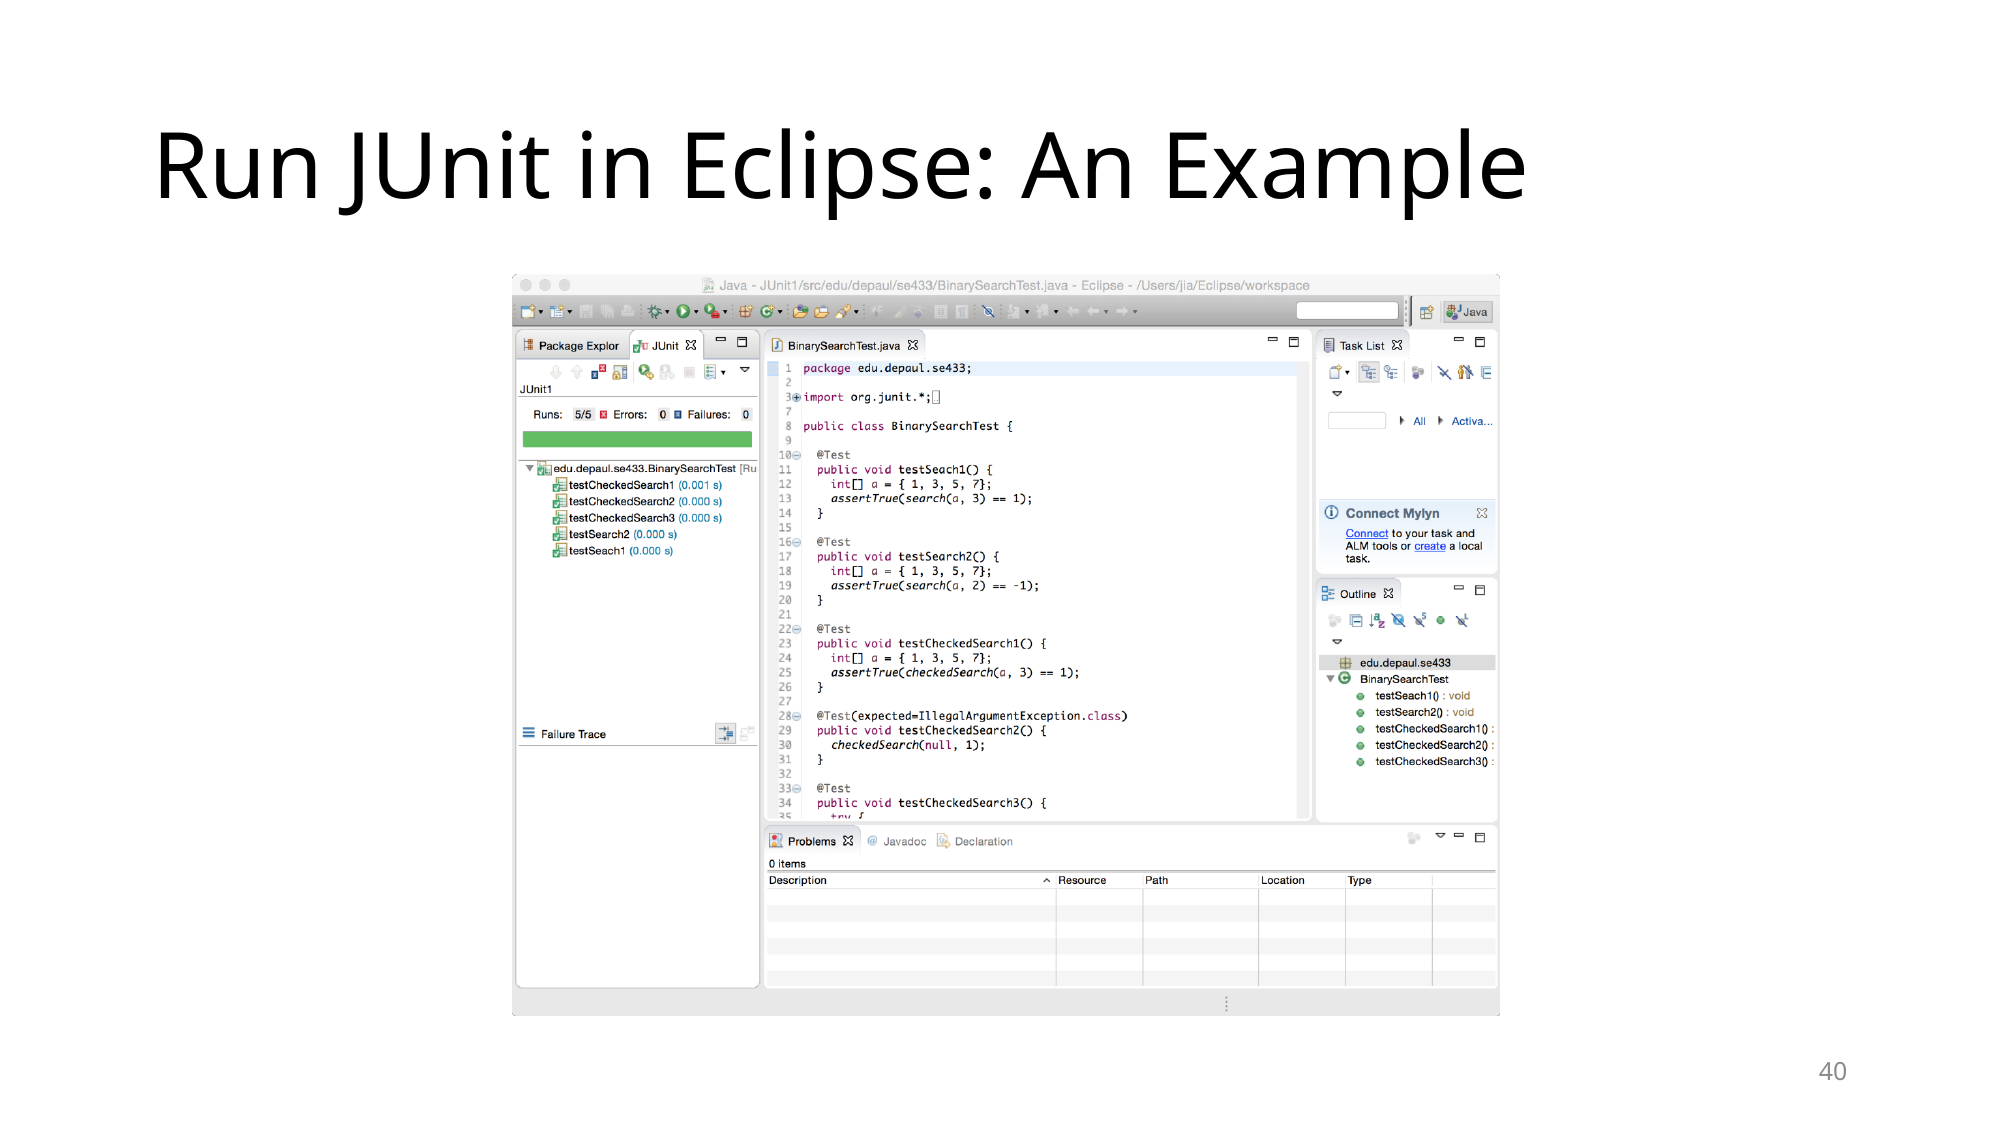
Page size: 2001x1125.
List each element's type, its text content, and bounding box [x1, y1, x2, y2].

title Run JUnit in Eclipse: An Example [137, 59, 1863, 278]
slide_number 40 [1412, 1042, 1863, 1103]
picture [512, 274, 1500, 1016]
